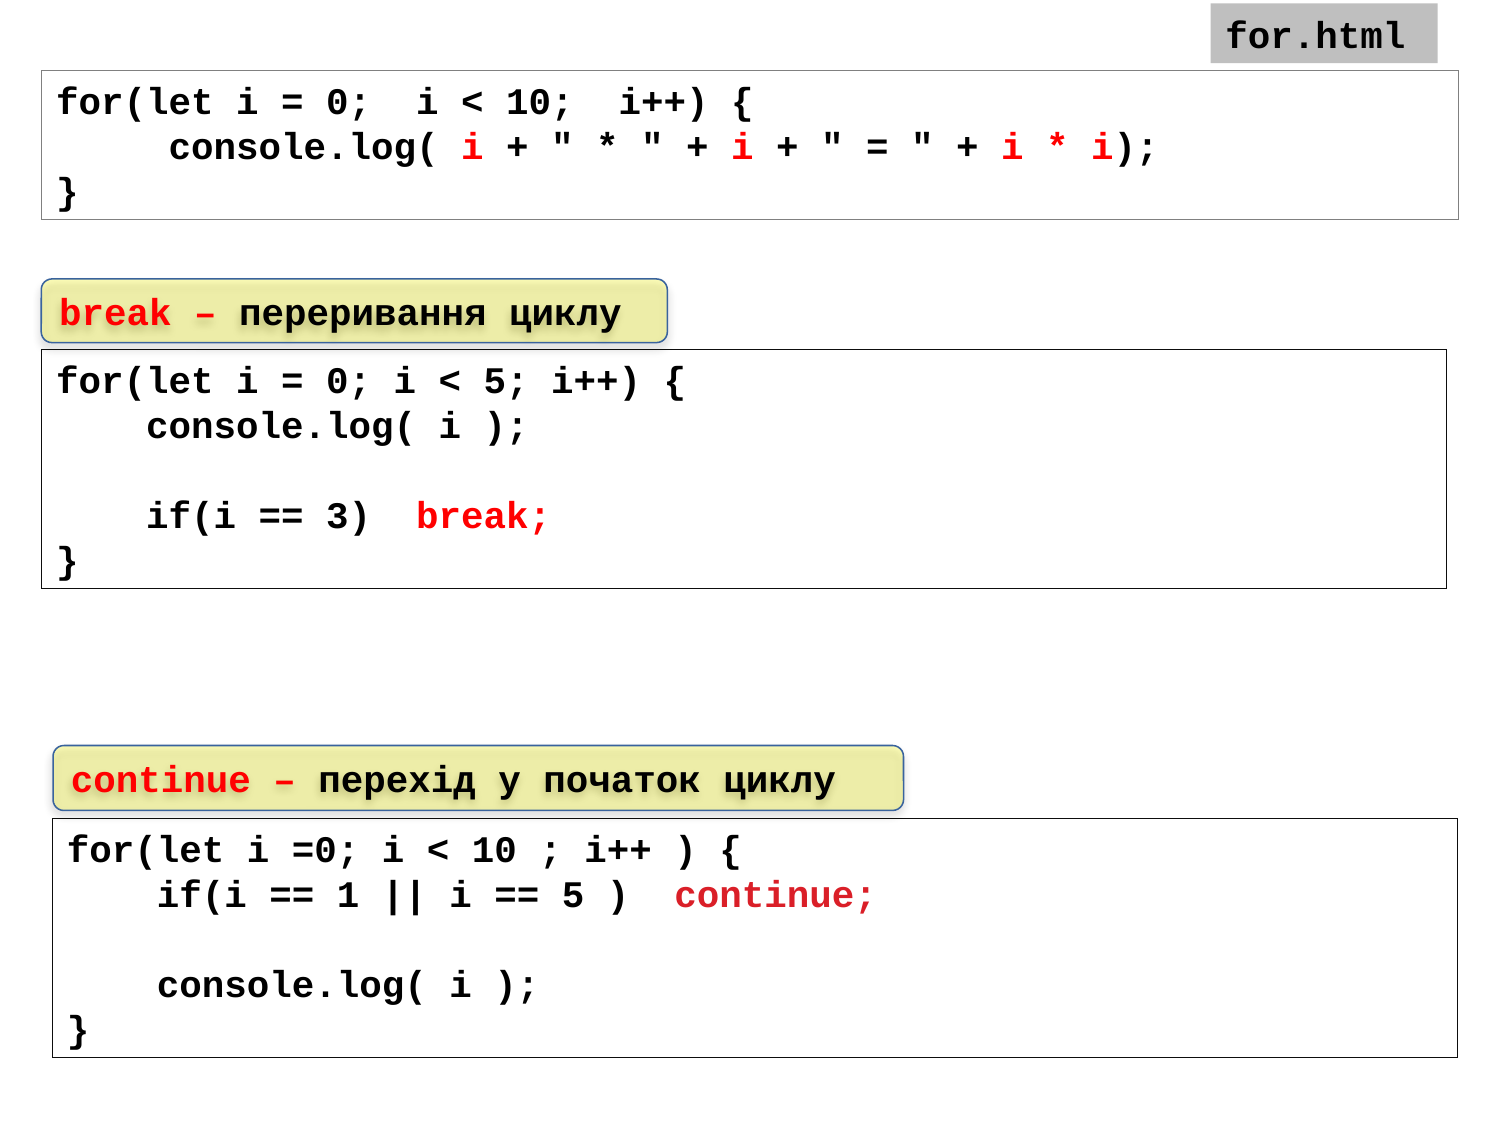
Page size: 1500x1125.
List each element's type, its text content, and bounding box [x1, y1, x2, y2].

text_box for(let i =0; i < 10 ; i++ ) { if(i == 1 || i == 5 ) continue; console.log( i ); } [52, 818, 1458, 1058]
text_box for(let i = 0; i < 5; i++) { console.log( i ); if(i == 3) break; } [41, 349, 1447, 589]
text_box continue – перехід у початок циклу [52, 744, 905, 812]
text_box for.html [1210, 3, 1438, 64]
text_box break – переривання циклу [40, 278, 669, 344]
text_box for(let i = 0; i < 10; i++) { console.log( i + " * " + i + " = " + i * i); } [41, 70, 1459, 220]
